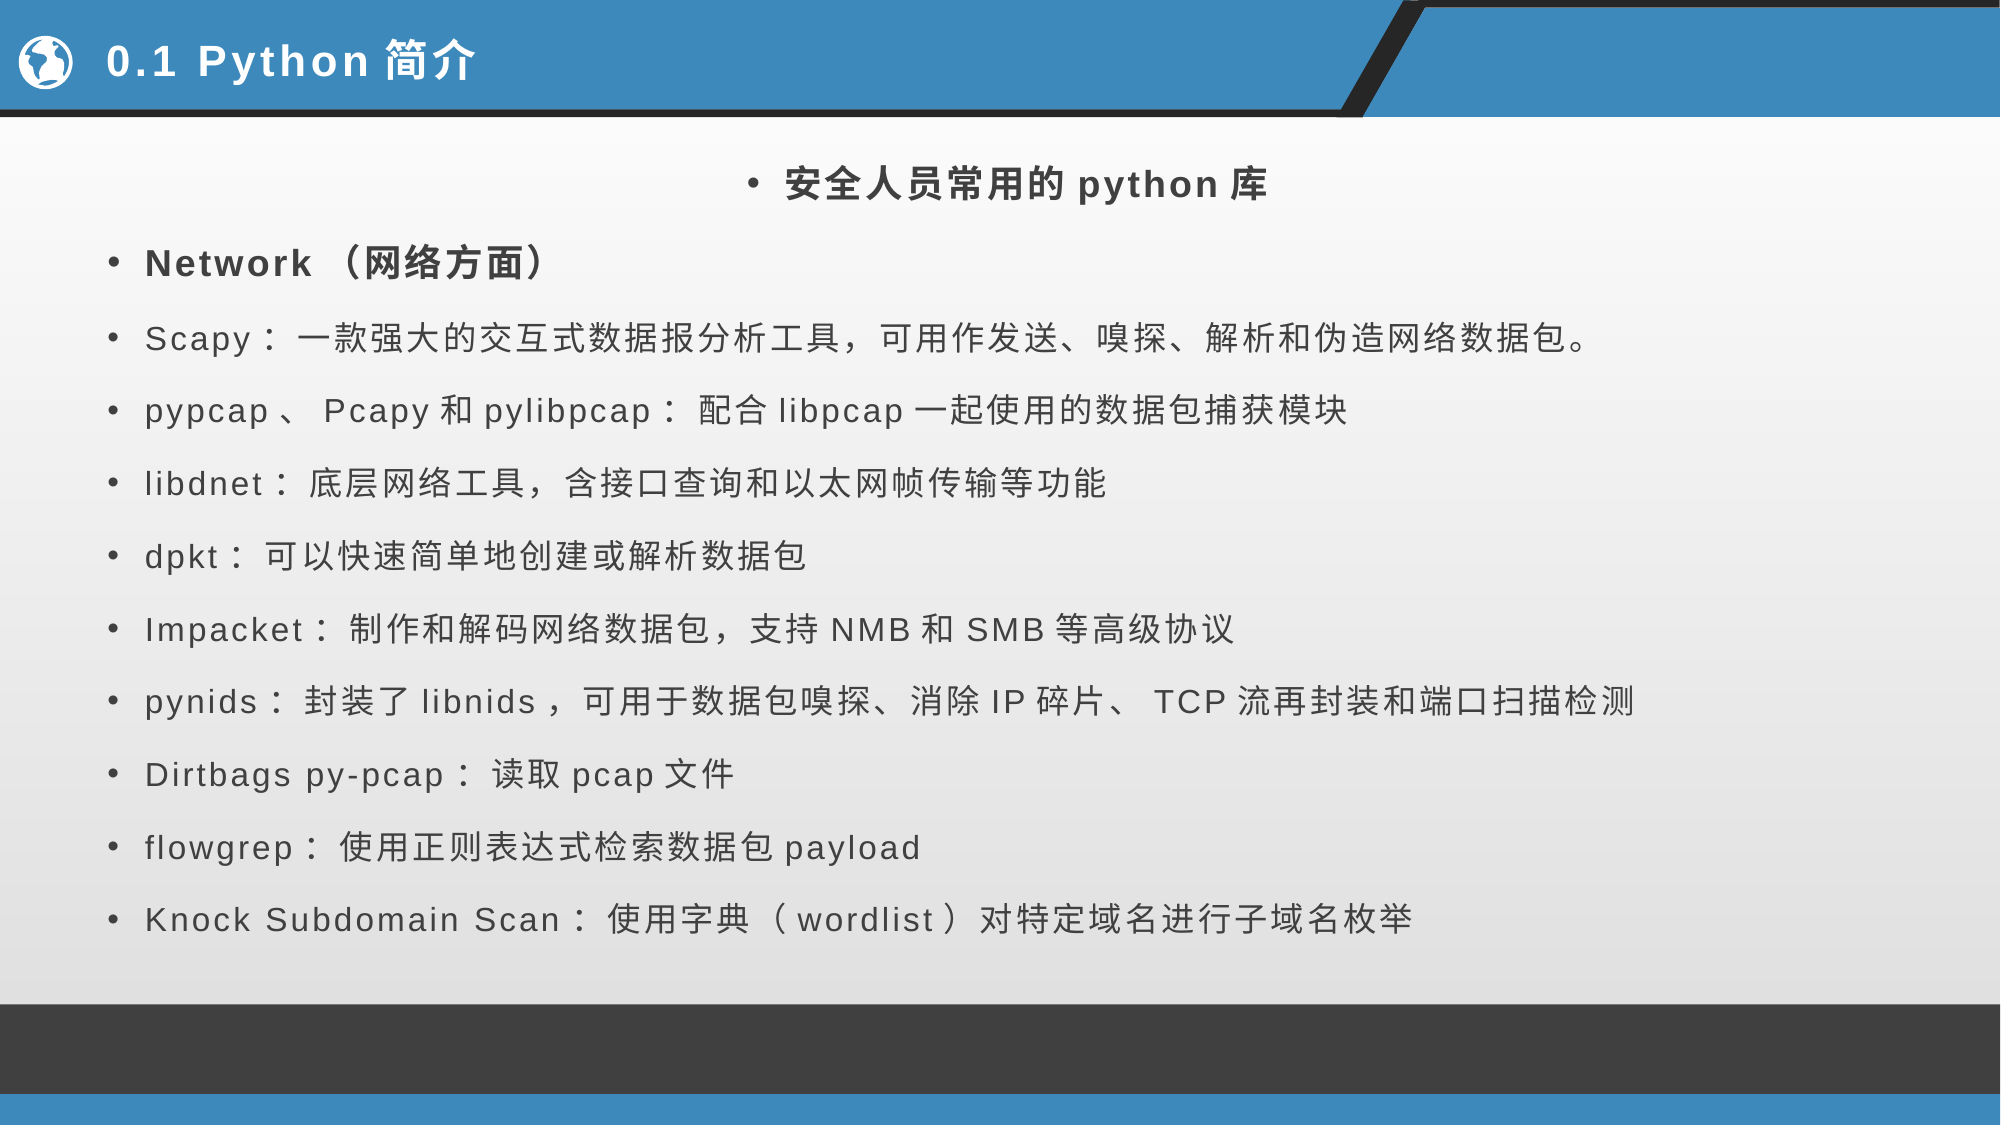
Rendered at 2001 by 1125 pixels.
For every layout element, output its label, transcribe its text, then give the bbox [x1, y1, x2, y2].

list 安全人员常用的python库 Network（网络方面） Scapy：一款强大的交互式数据报分析工具，可用作发送、嗅探、解析和伪造网络数据包。 pypcap、Pcapy和pylibpcap：配合libpcap一起使用的数据包捕获模块 libdnet：底层网络工具，含接口查询和以太网帧传输等功能 dpkt：可以快速简单地创建或解析数据包 Impacket：制作和解码网络数据包，支持NMB和SMB等高级协议 pynids：封装了libnids，可用于数据包嗅探、消除IP碎片、TCP流再封装和端口扫描检测 Dirtbags py-pcap：读取pcap文件 flowgrep：使用正则表达式检索数据包payload Knock Subdomain Scan：使用字典（wordlist）对特定域名进行子域名枚举 l Mallory：可扩展的TCP/UDP中间人代理，支持对非标准协议进行实时修改 l Pytbull：灵活的IDS/IPS测试框架，包含300多种测试 [90, 146, 1921, 976]
title 0.1 Python简介 [90, 24, 977, 146]
